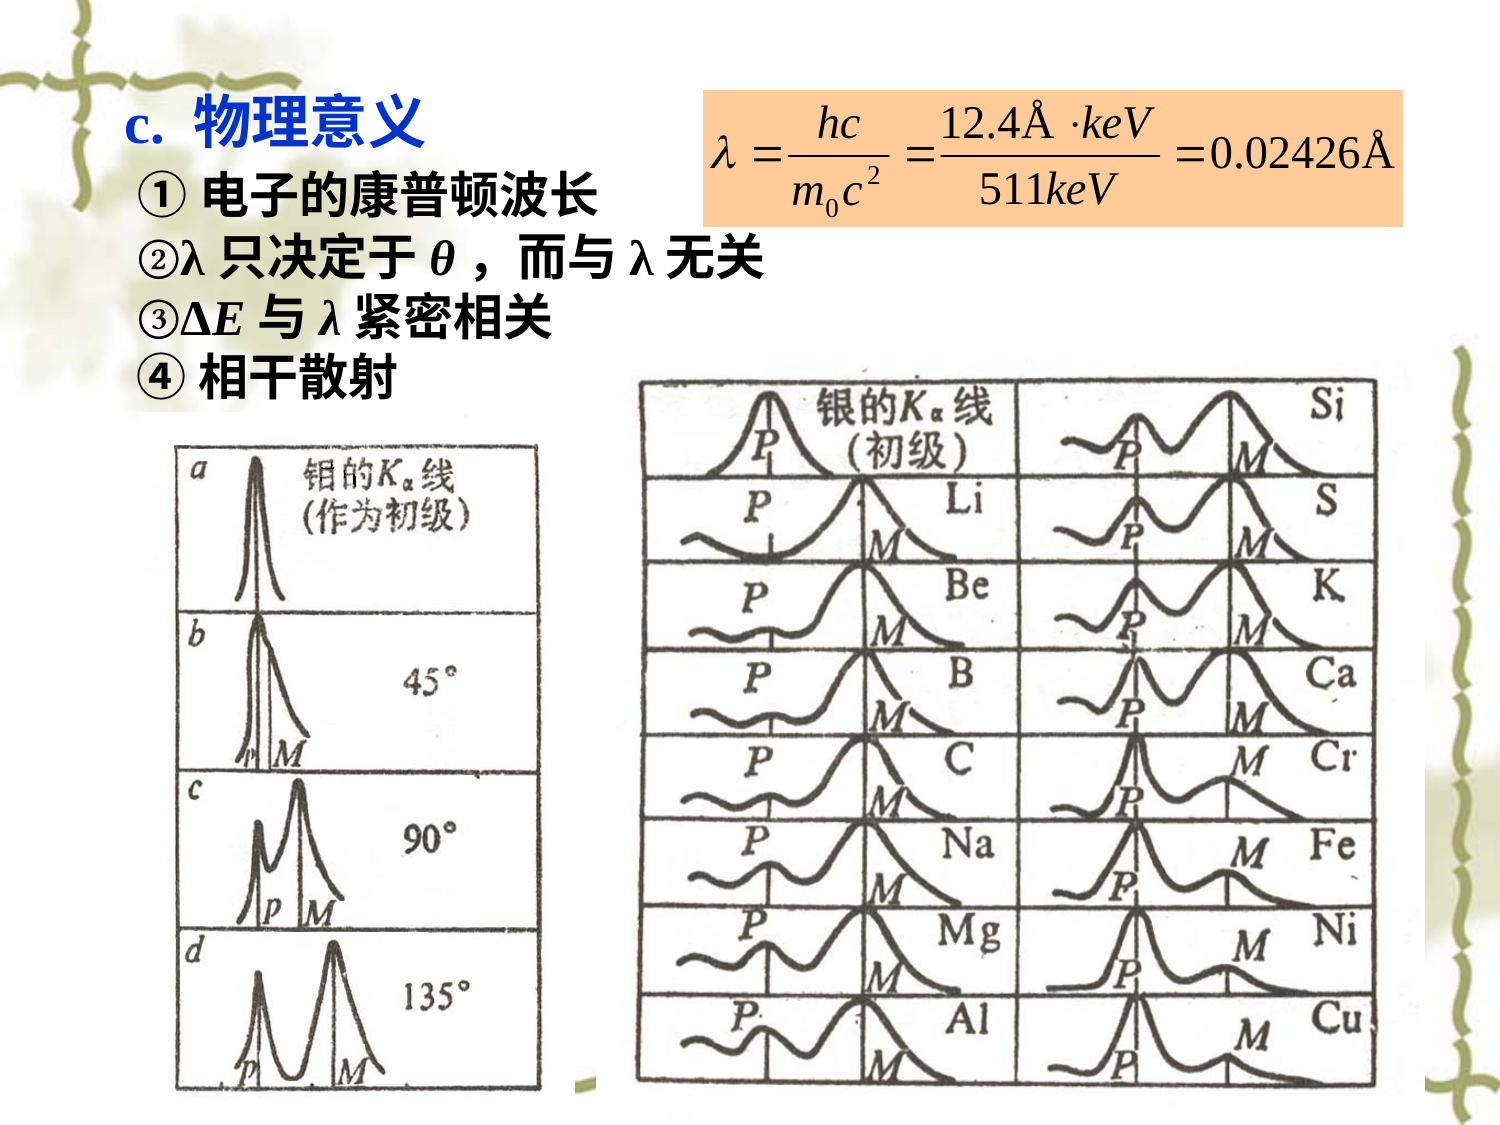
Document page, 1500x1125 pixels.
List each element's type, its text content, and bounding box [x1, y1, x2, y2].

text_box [702, 90, 1403, 227]
picture [0, 0, 1500, 1125]
text_box c. 物理意义 ①电子的康普顿波长 ②λ只决定于θ，而与λ无关 ③ΔE与λ紧密相关 ④相干散射 [64, 78, 1500, 413]
